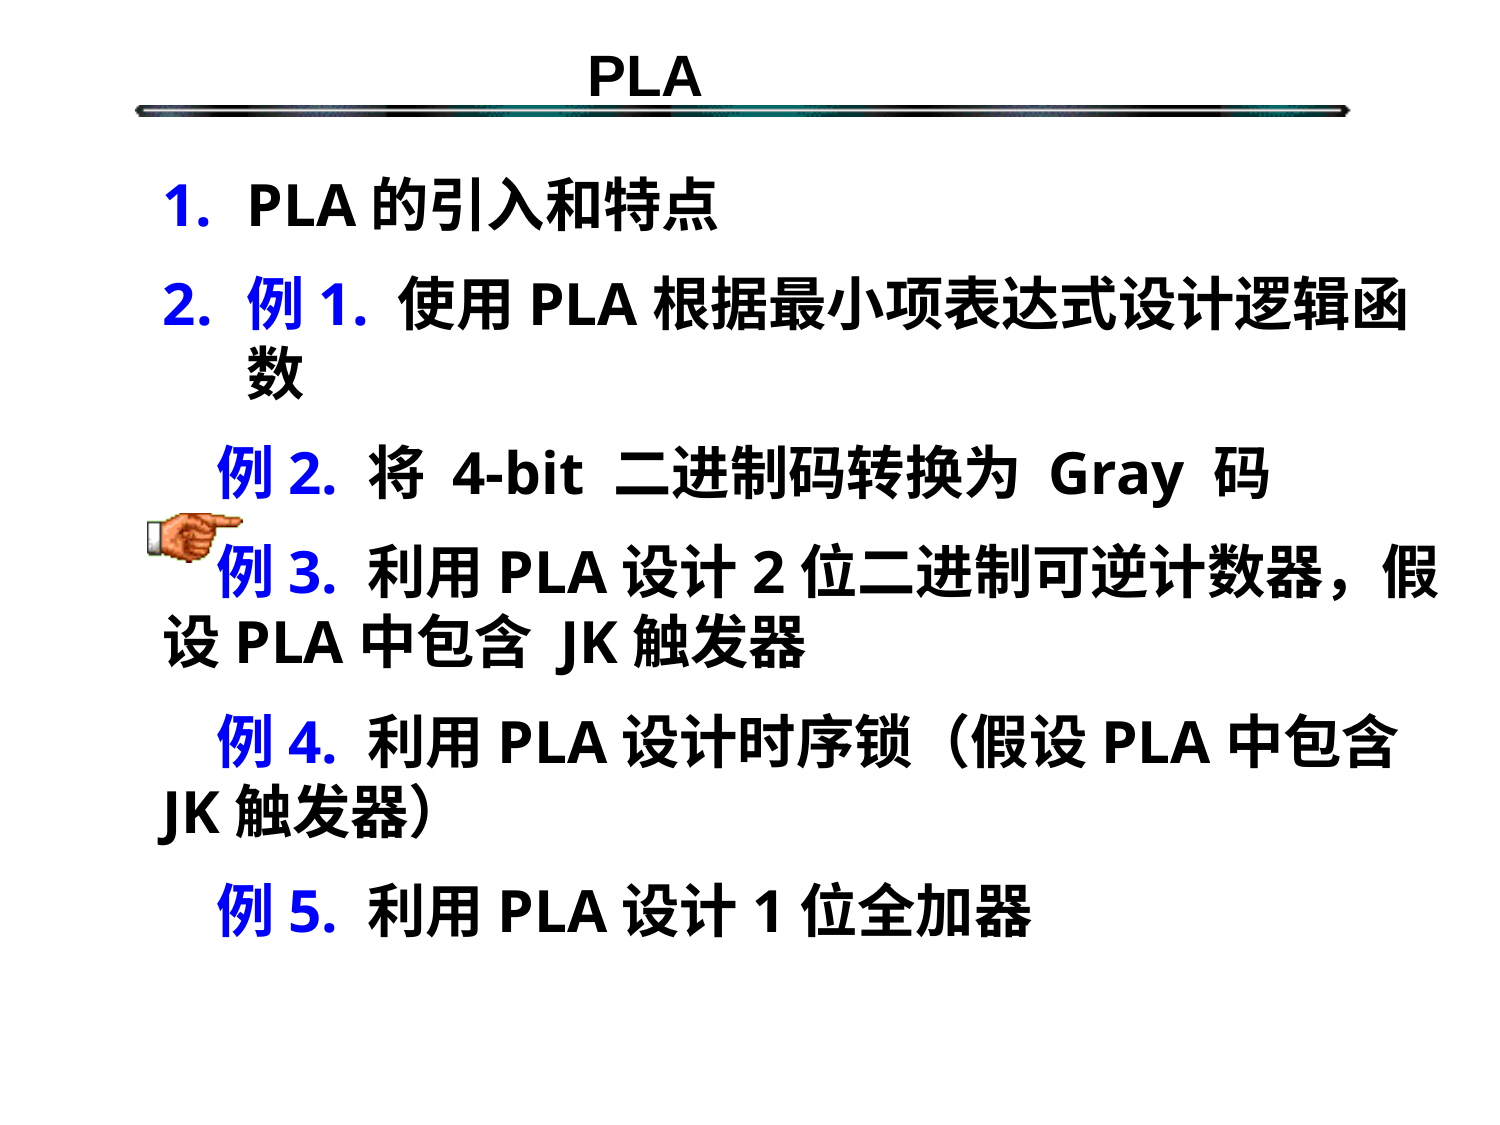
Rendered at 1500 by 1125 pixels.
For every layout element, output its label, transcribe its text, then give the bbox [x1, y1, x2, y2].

picture [135, 105, 1353, 118]
text_box PLA [572, 31, 821, 103]
text_box PLA的引入和特点 例1. 使用PLA根据最小项表达式设计逻辑函数 例2. 将 4-bit 二进制码转换为 Gray 码 例3. 利用PLA设计2位二进制可逆计数器，假设PLA中包含 JK触发器 例4. 利用PLA设计时序锁（假设PLA中包含 JK触发器） 例5. 利用PLA设计1位全加器 [147, 160, 1477, 952]
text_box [147, 513, 243, 563]
